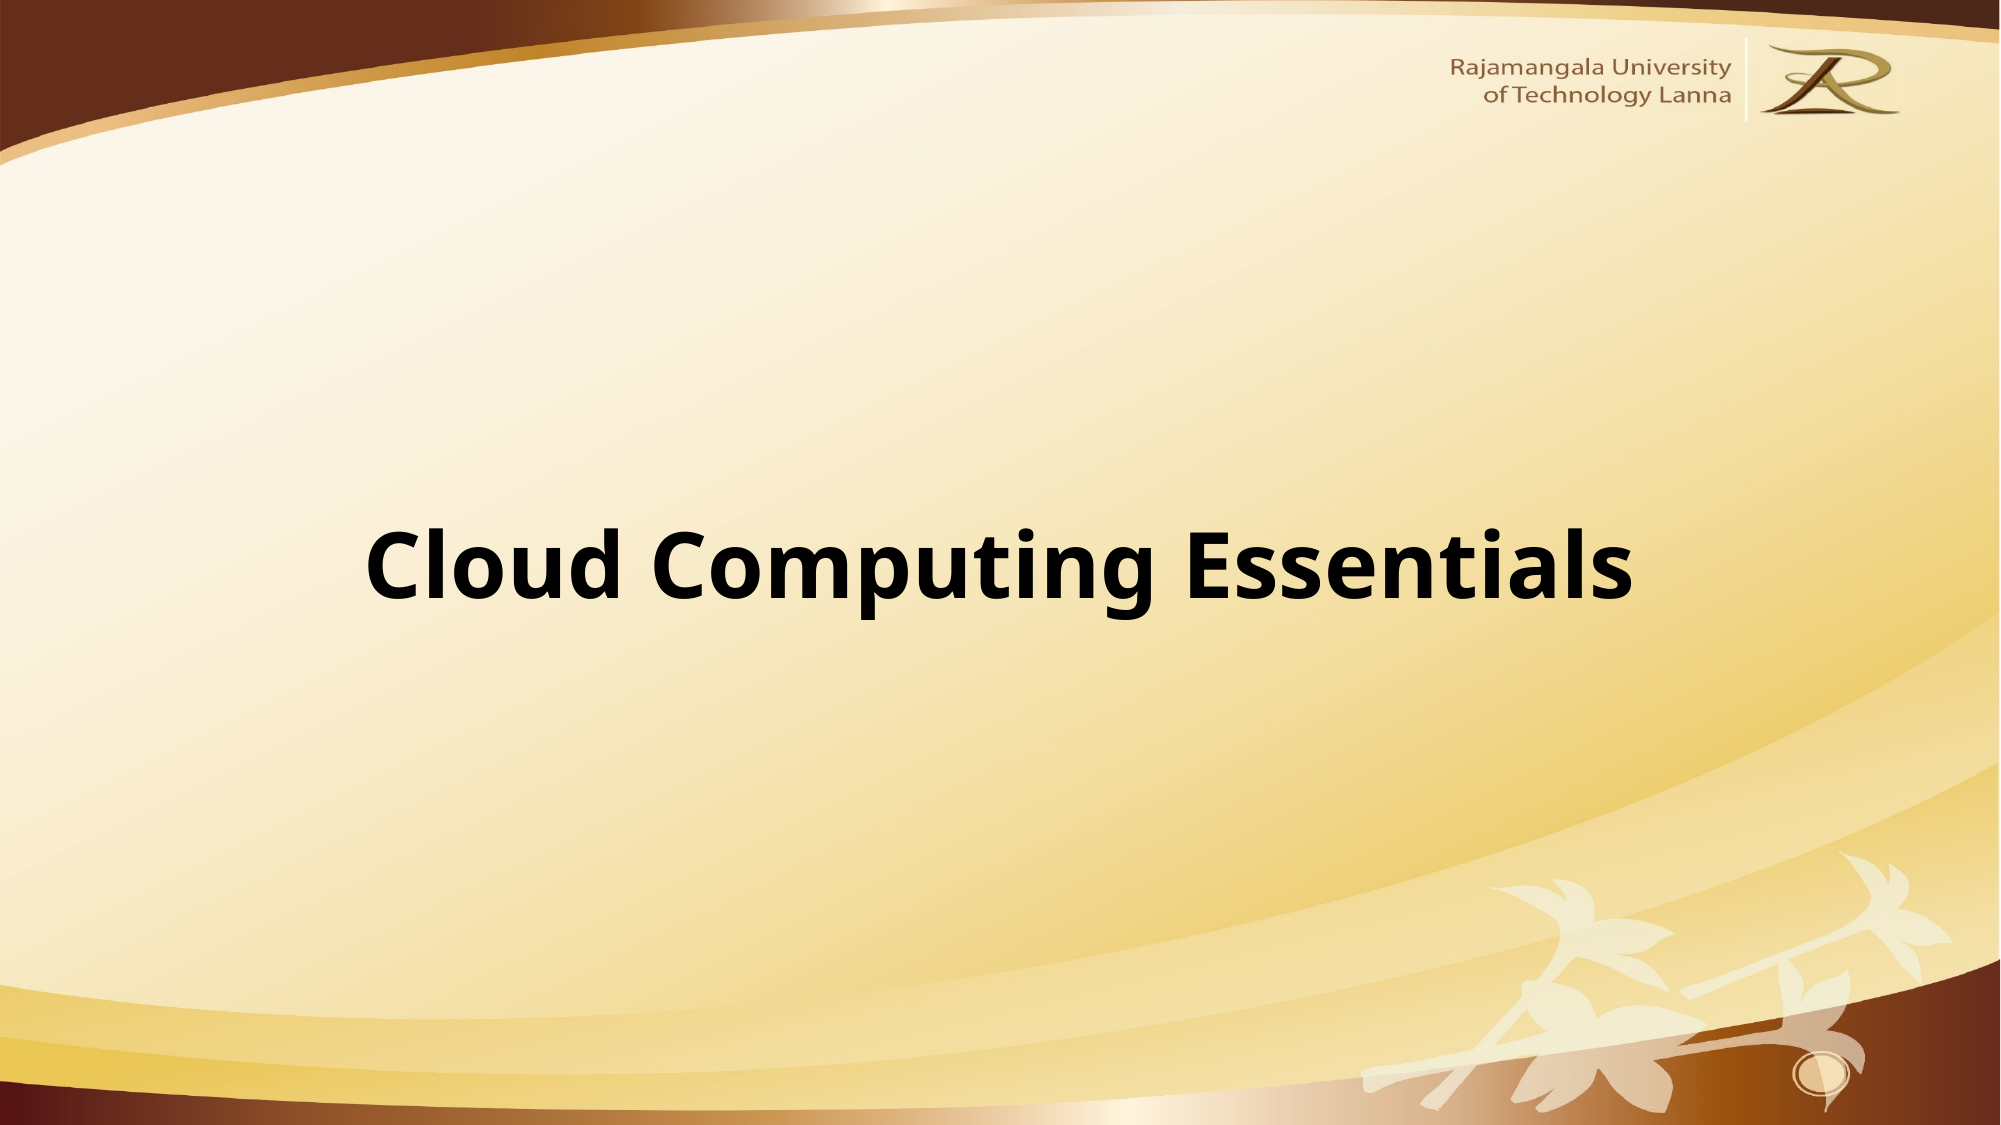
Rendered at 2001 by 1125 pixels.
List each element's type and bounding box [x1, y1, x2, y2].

list [0, 0, 2000, 1125]
